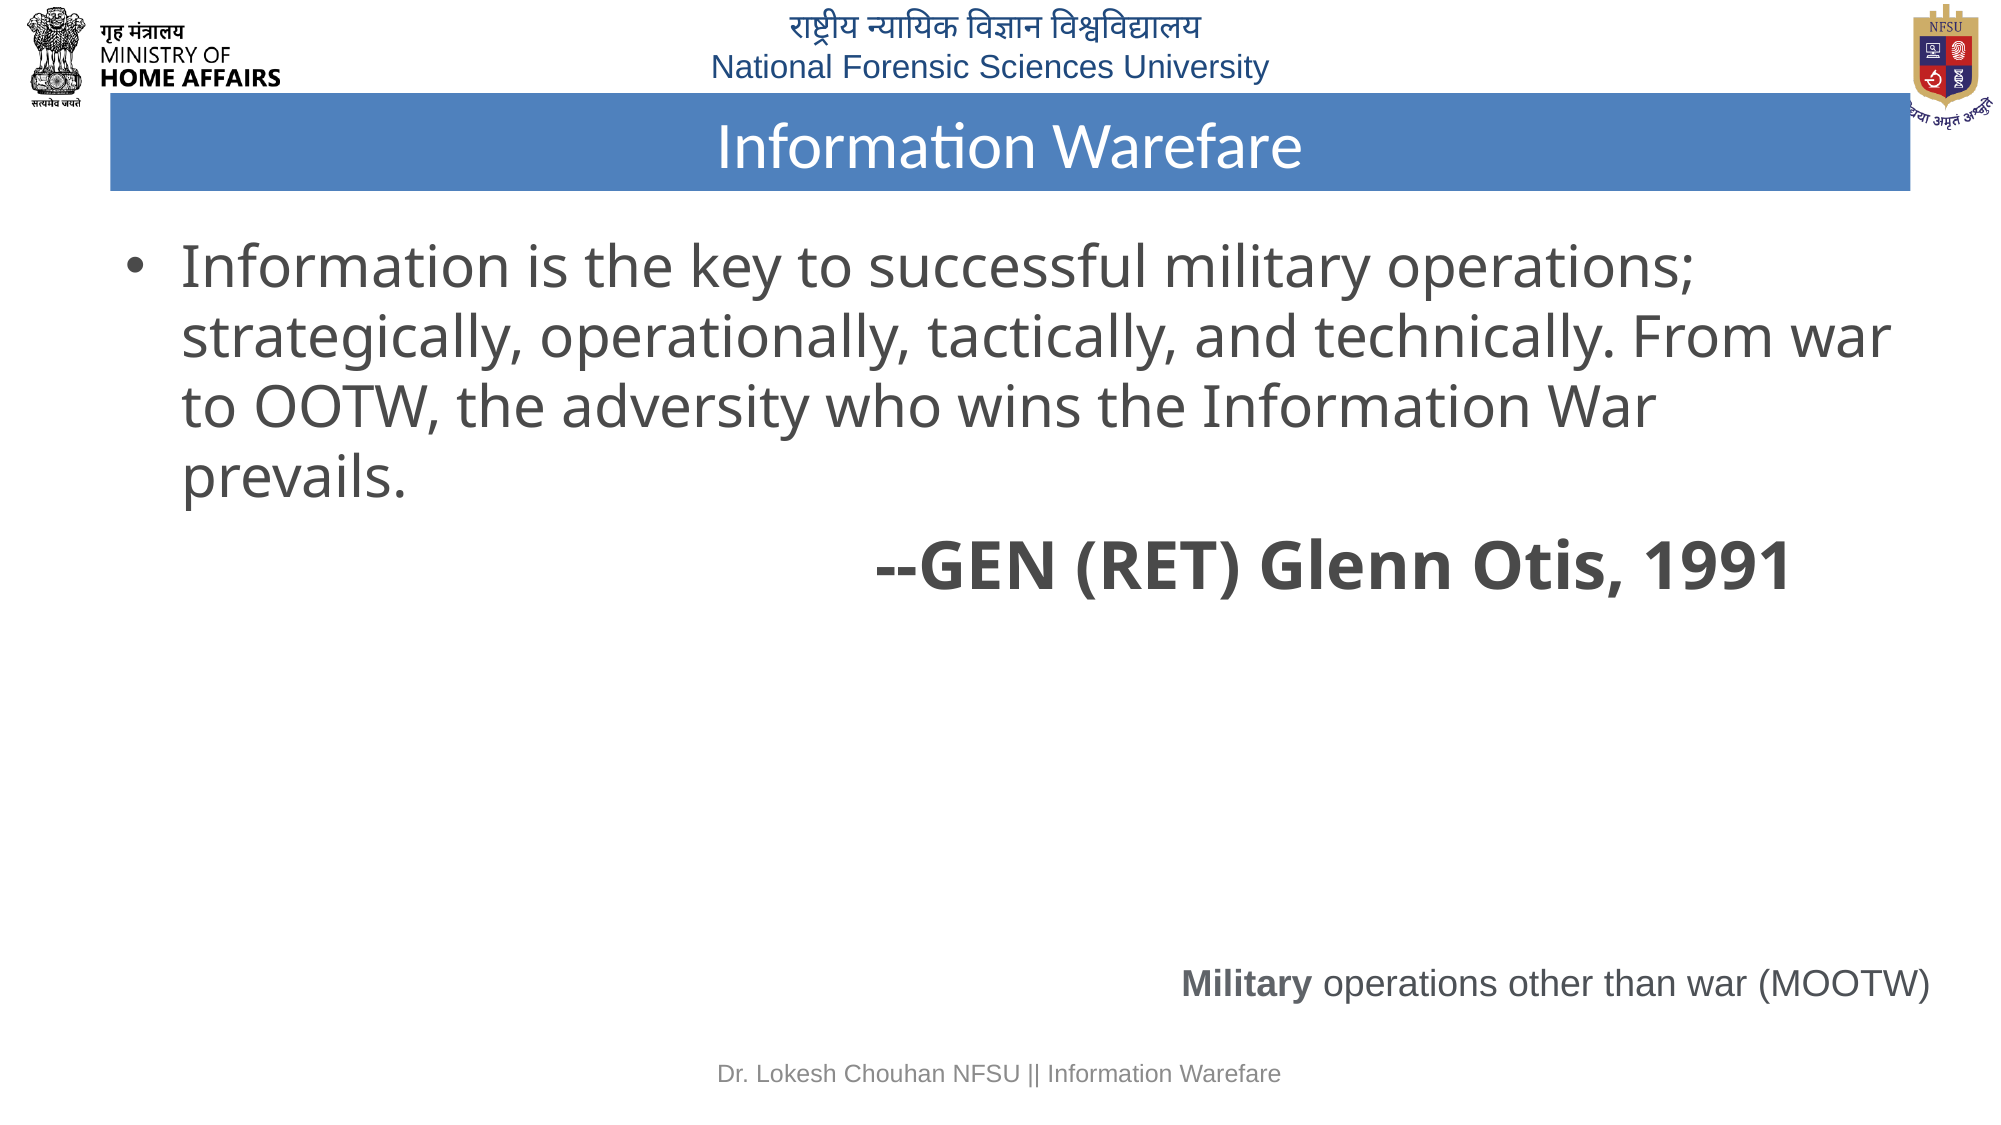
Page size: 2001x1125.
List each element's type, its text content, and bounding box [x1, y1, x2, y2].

title Information Warefare [110, 93, 1911, 191]
footer Dr. Lokesh Chouhan NFSU || Information Warefare [683, 1042, 1317, 1103]
picture [27, 7, 280, 107]
list Information is the key to successful military operations; strategically, operationally, tactically, and technically. From war to OOTW, the adversity who wins the Information War prevails. --GEN (RET) Glenn Otis, 1991 [110, 221, 1911, 1125]
text_box Military operations other than war (MOOTW) [1166, 951, 2000, 1012]
picture [1898, 4, 1993, 130]
